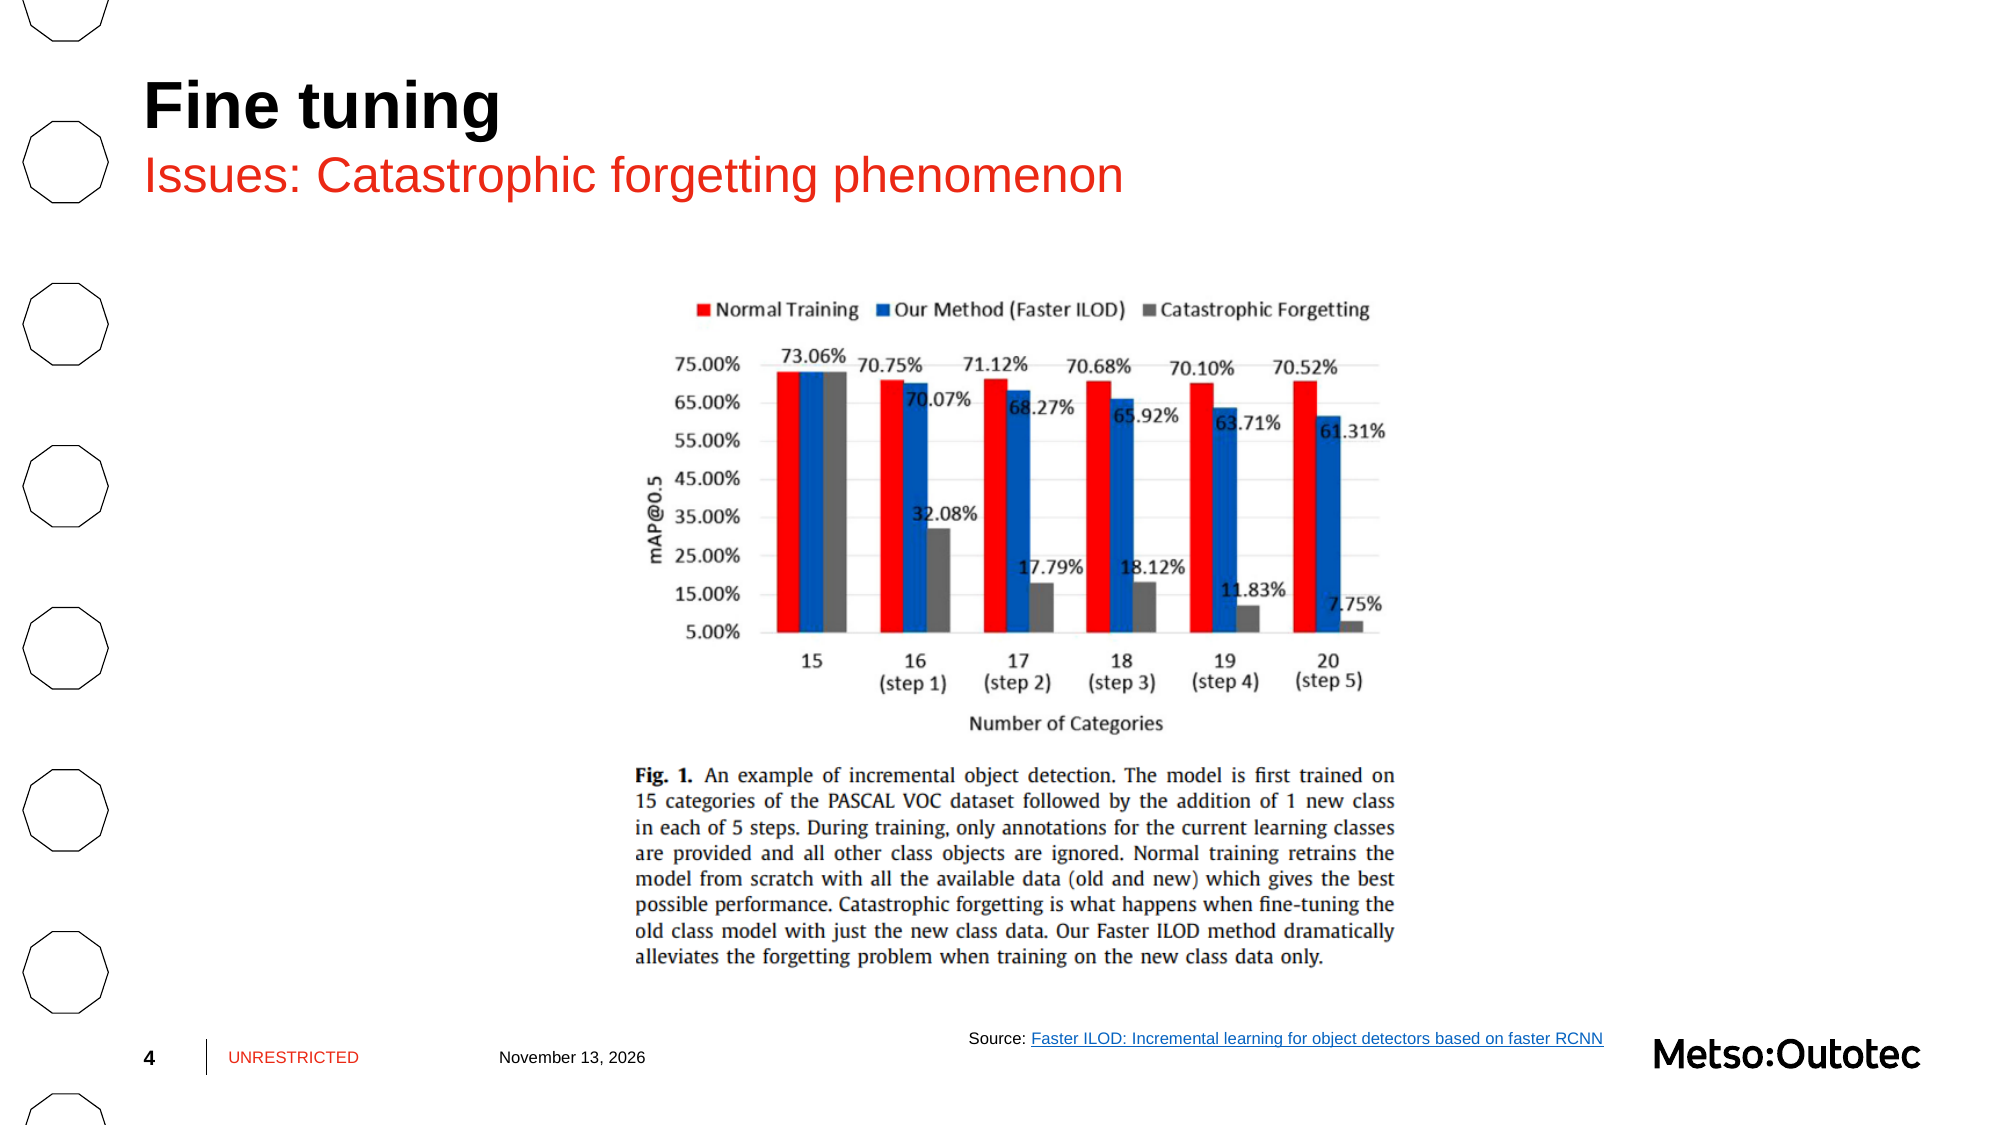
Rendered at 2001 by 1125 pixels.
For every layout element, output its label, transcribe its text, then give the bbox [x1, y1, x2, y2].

subtitle Issues: Catastrophic forgetting phenomenon [143, 136, 1857, 208]
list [612, 283, 1419, 989]
slide_number 4 [143, 1039, 207, 1075]
title Fine tuning [143, 70, 1857, 136]
list Source: Faster ILOD: Incremental learning for object detectors based on faster RCNN [968, 1039, 1625, 1065]
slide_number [499, 1039, 913, 1075]
footer UNRESTRICTED [228, 1039, 486, 1075]
